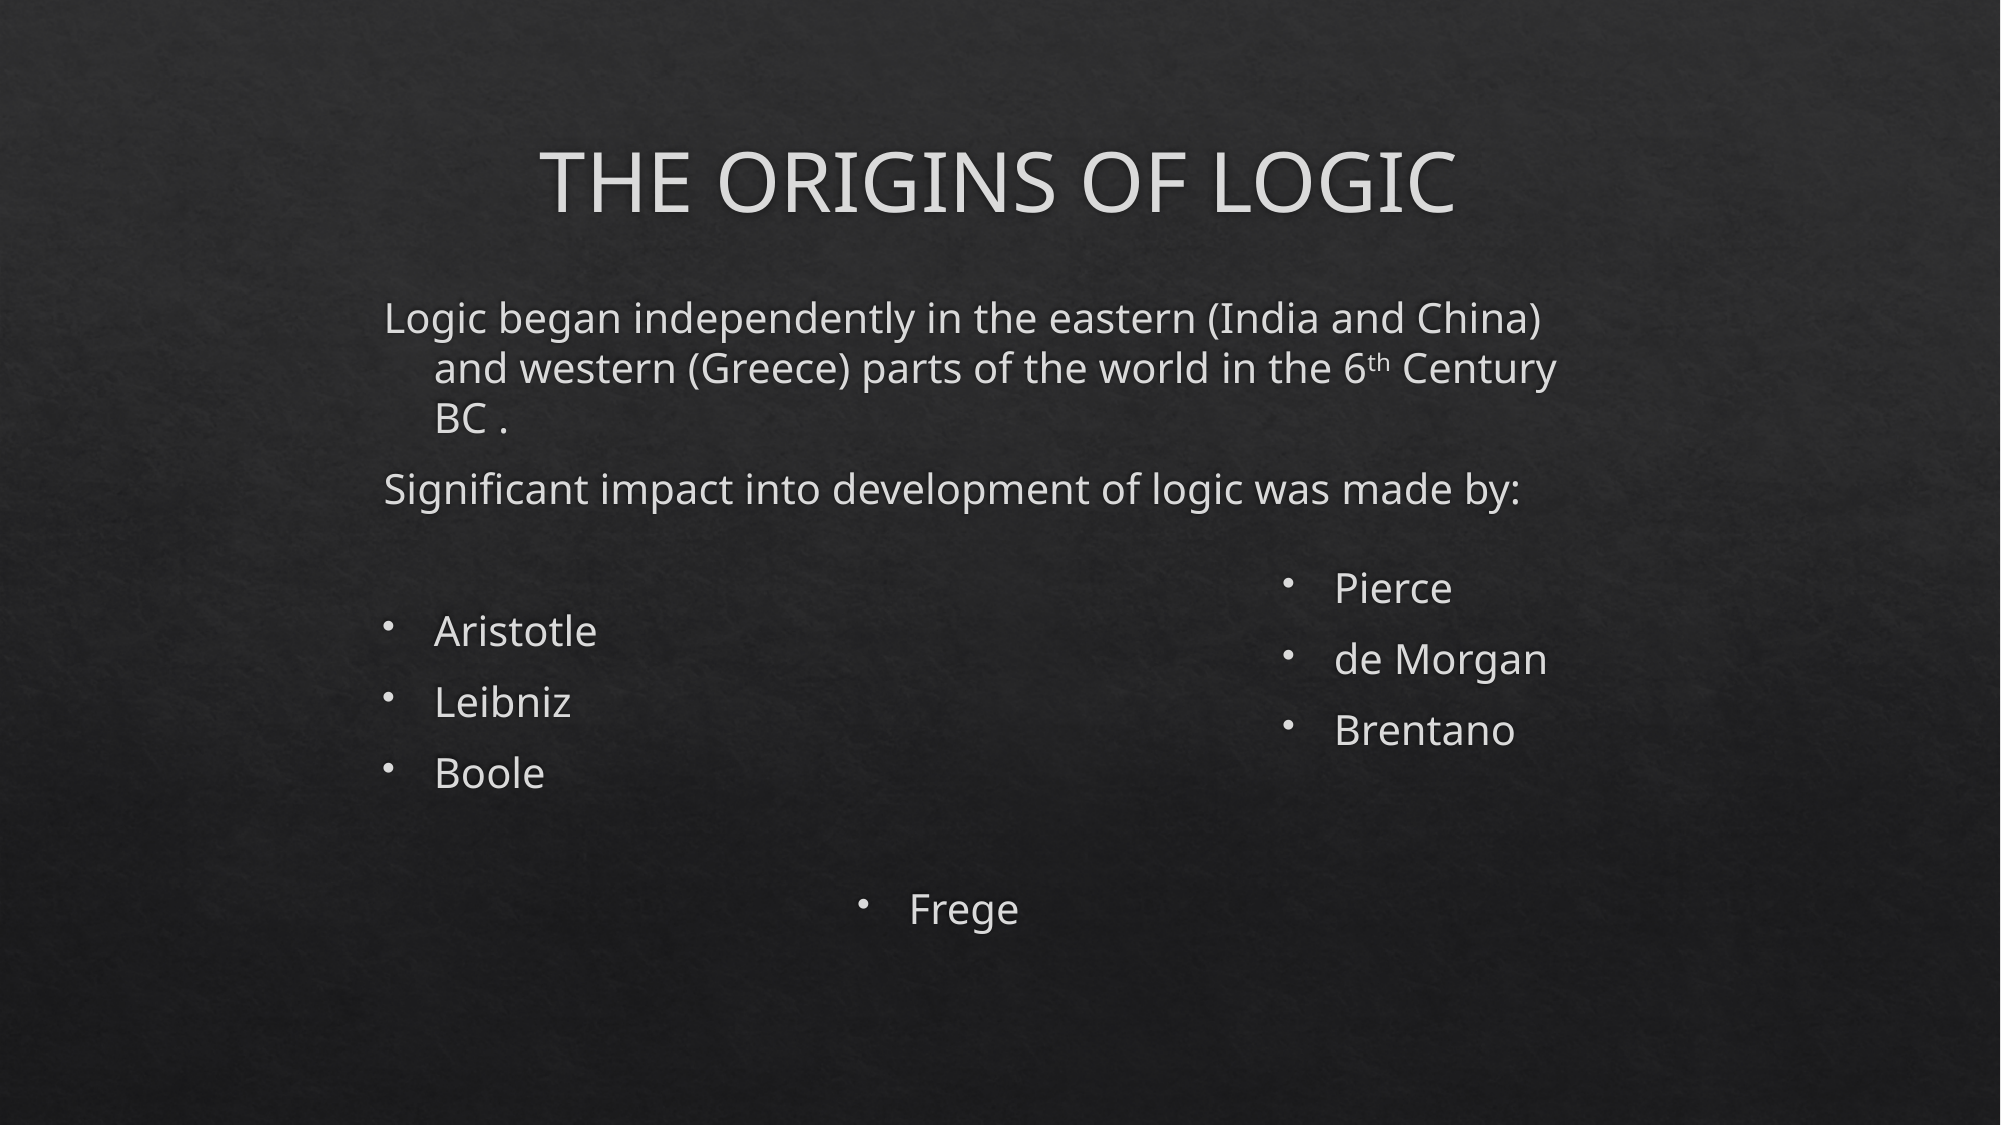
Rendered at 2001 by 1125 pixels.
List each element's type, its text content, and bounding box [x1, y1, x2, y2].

text_box Pierce de Morgan Brentano [1262, 554, 1950, 1125]
text_box Frege [837, 875, 1525, 1125]
list Logic began independently in the eastern (India and China) and western (Greece) parts of the world in the 6th Century BC . Significant impact into development of logic was made by: Aristotle Leibniz Boole [362, 284, 1637, 1038]
title THE ORIGINS OF LOGIC [149, 99, 1849, 260]
